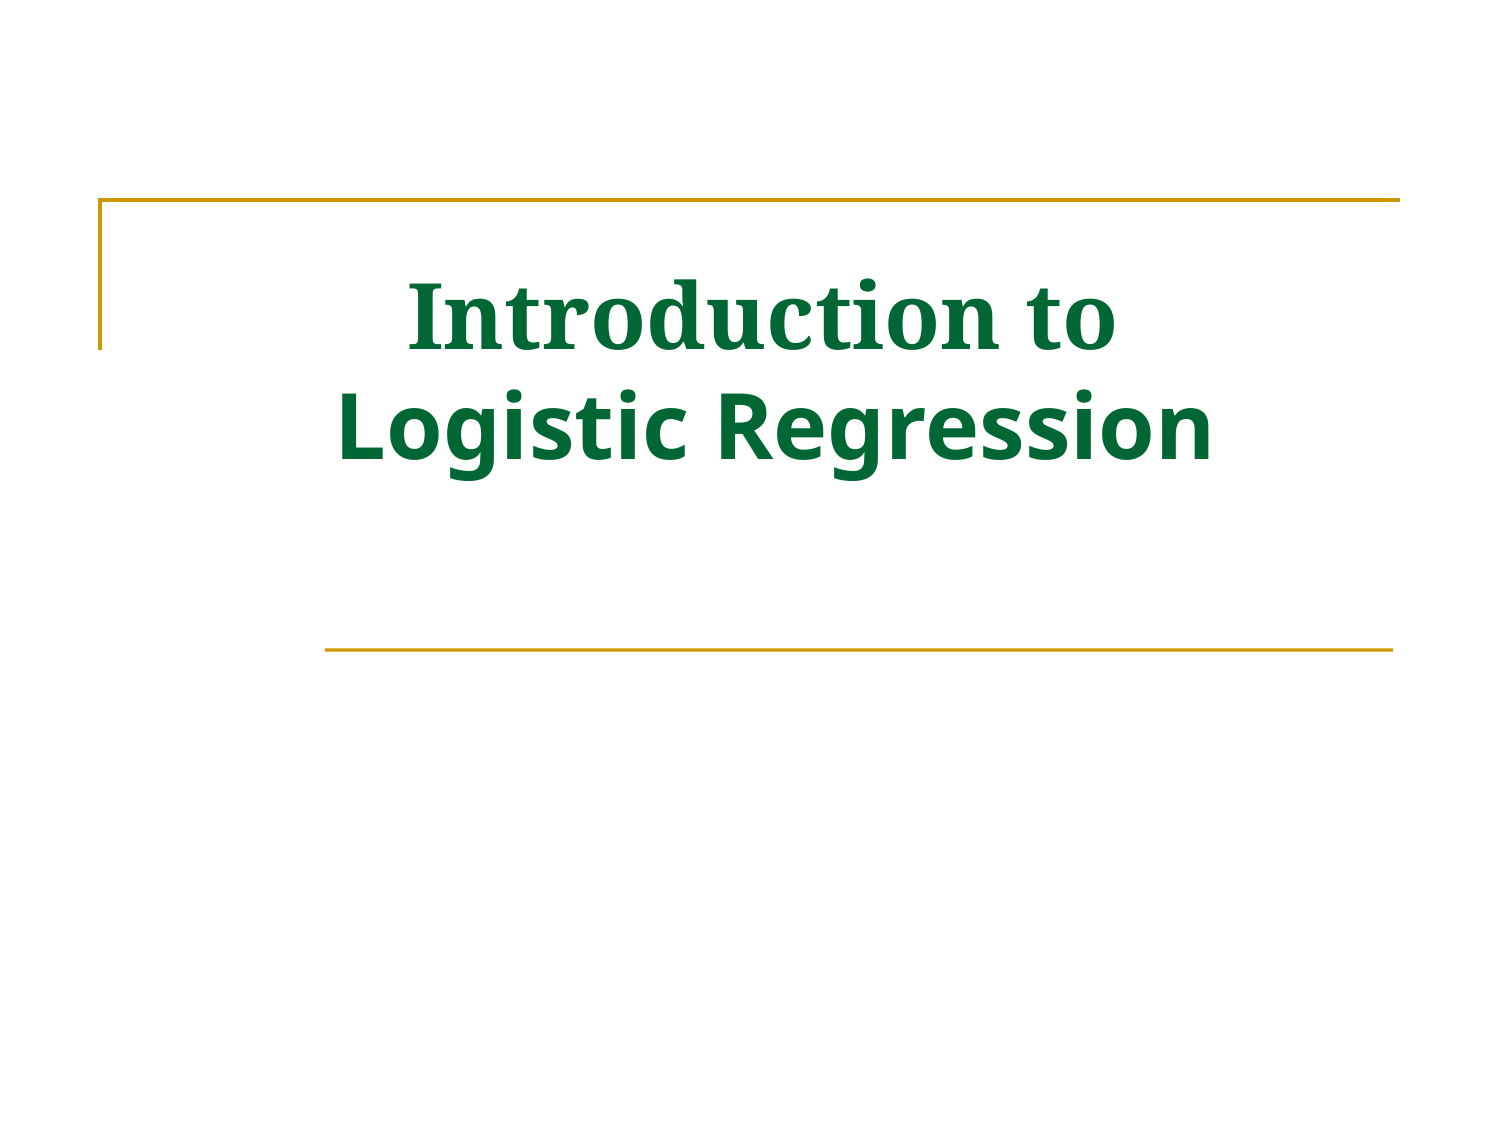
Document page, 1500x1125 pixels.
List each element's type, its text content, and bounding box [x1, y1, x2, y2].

title Introduction to Logistic Regression [150, 249, 1401, 538]
